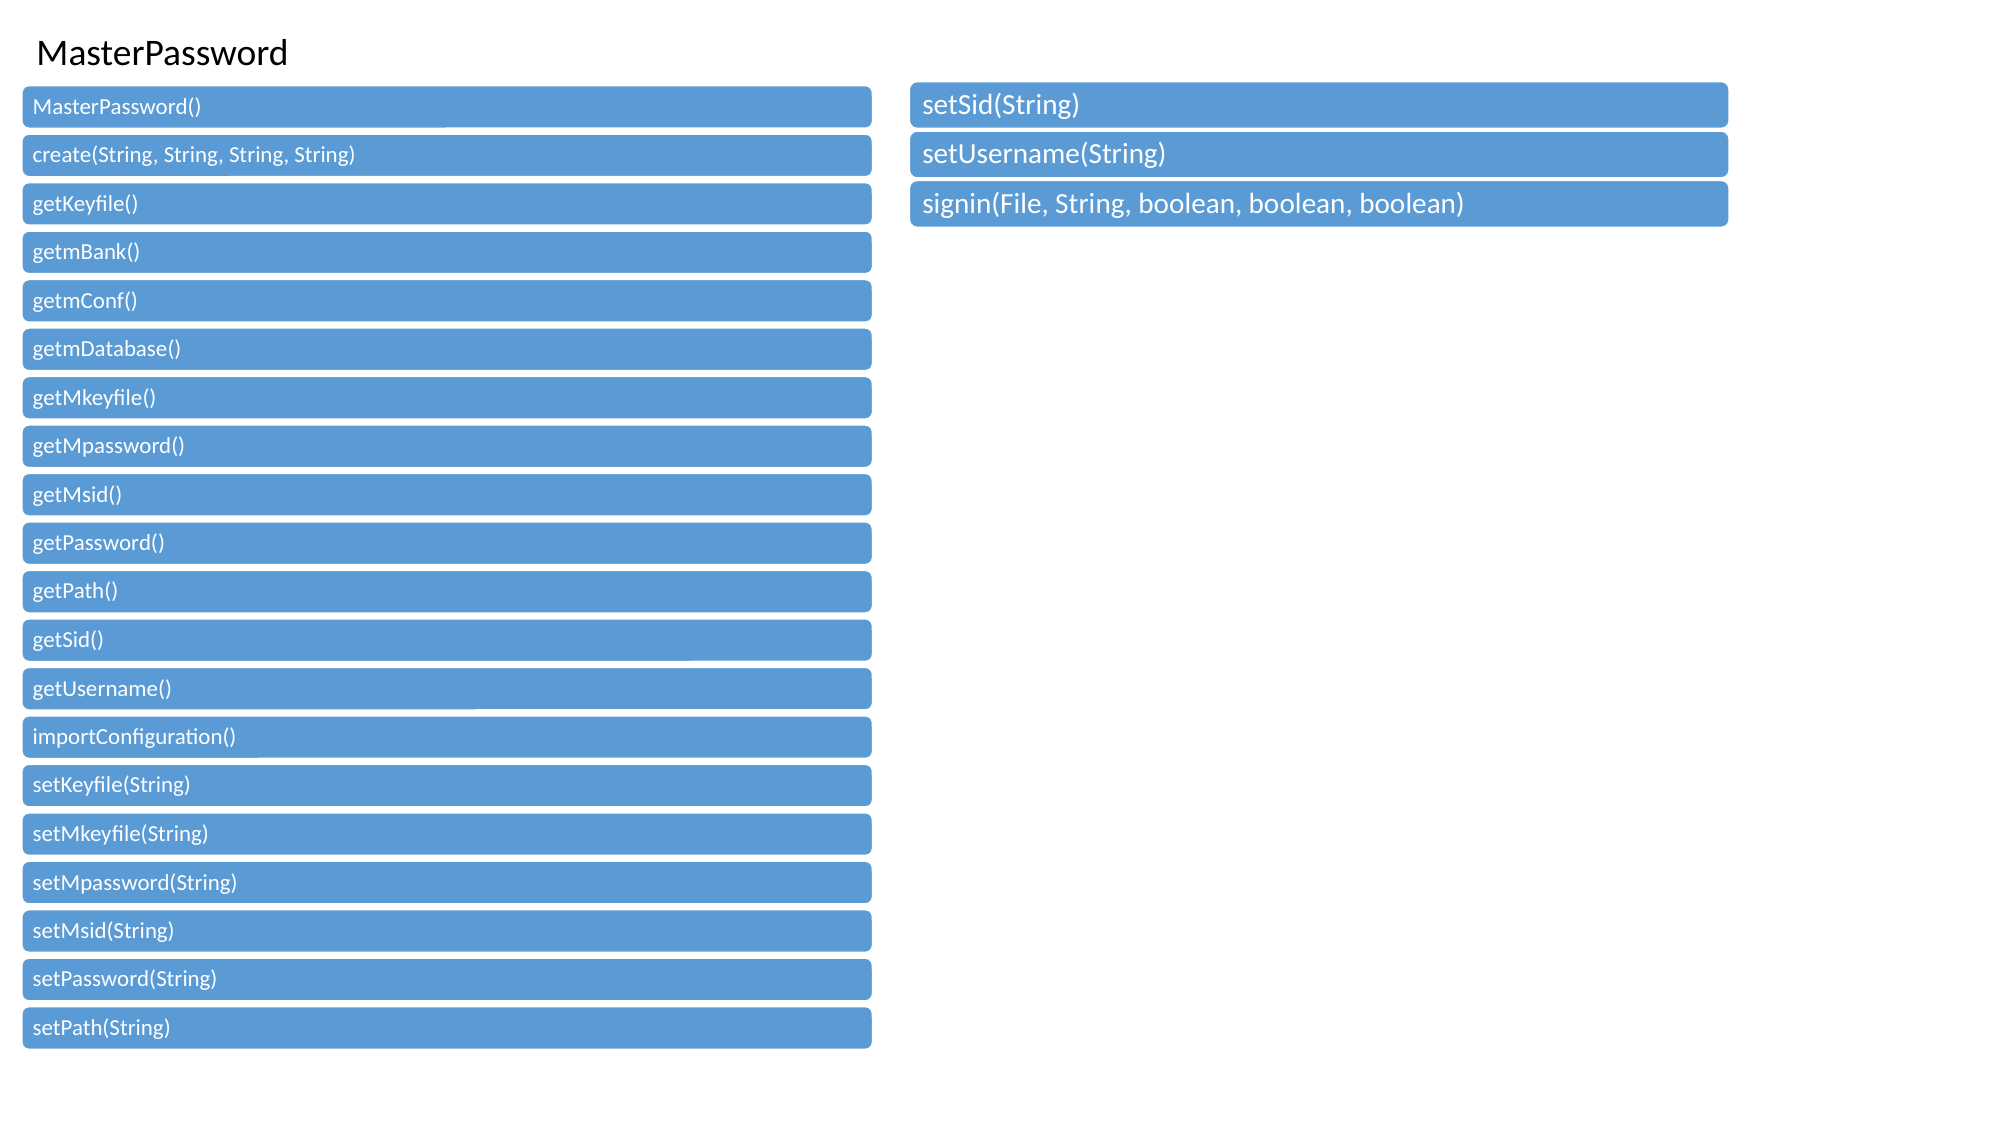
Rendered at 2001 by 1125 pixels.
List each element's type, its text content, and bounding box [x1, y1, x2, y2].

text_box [21, 56, 873, 1079]
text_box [909, 81, 1730, 228]
text_box MasterPassword [21, 20, 404, 56]
